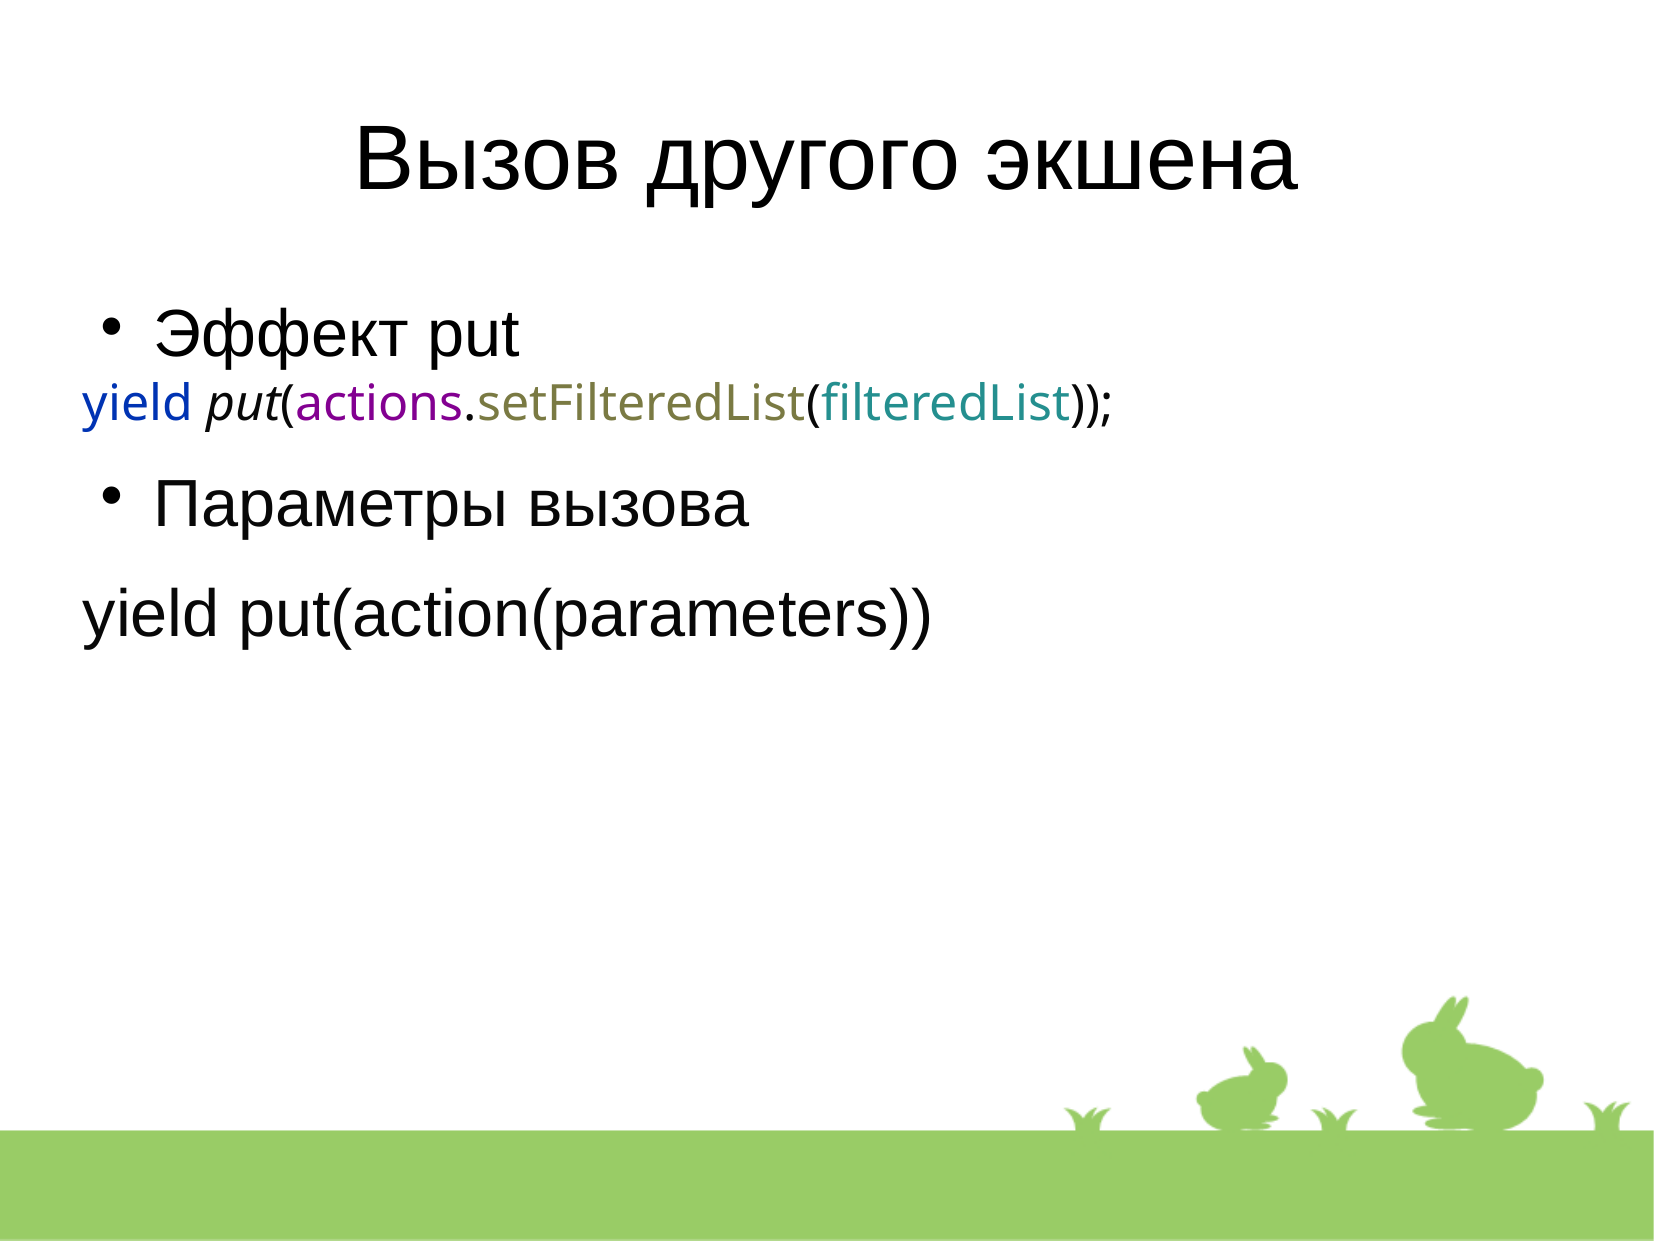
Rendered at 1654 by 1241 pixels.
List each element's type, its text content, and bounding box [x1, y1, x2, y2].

picture [0, 0, 1654, 1241]
text_box Эффект put yield put(actions.setFilteredList(filteredList)); Параметры вызова yield put(action(parameters)) [82, 290, 1571, 1010]
text_box Вызов другого экшена [82, 97, 1571, 208]
